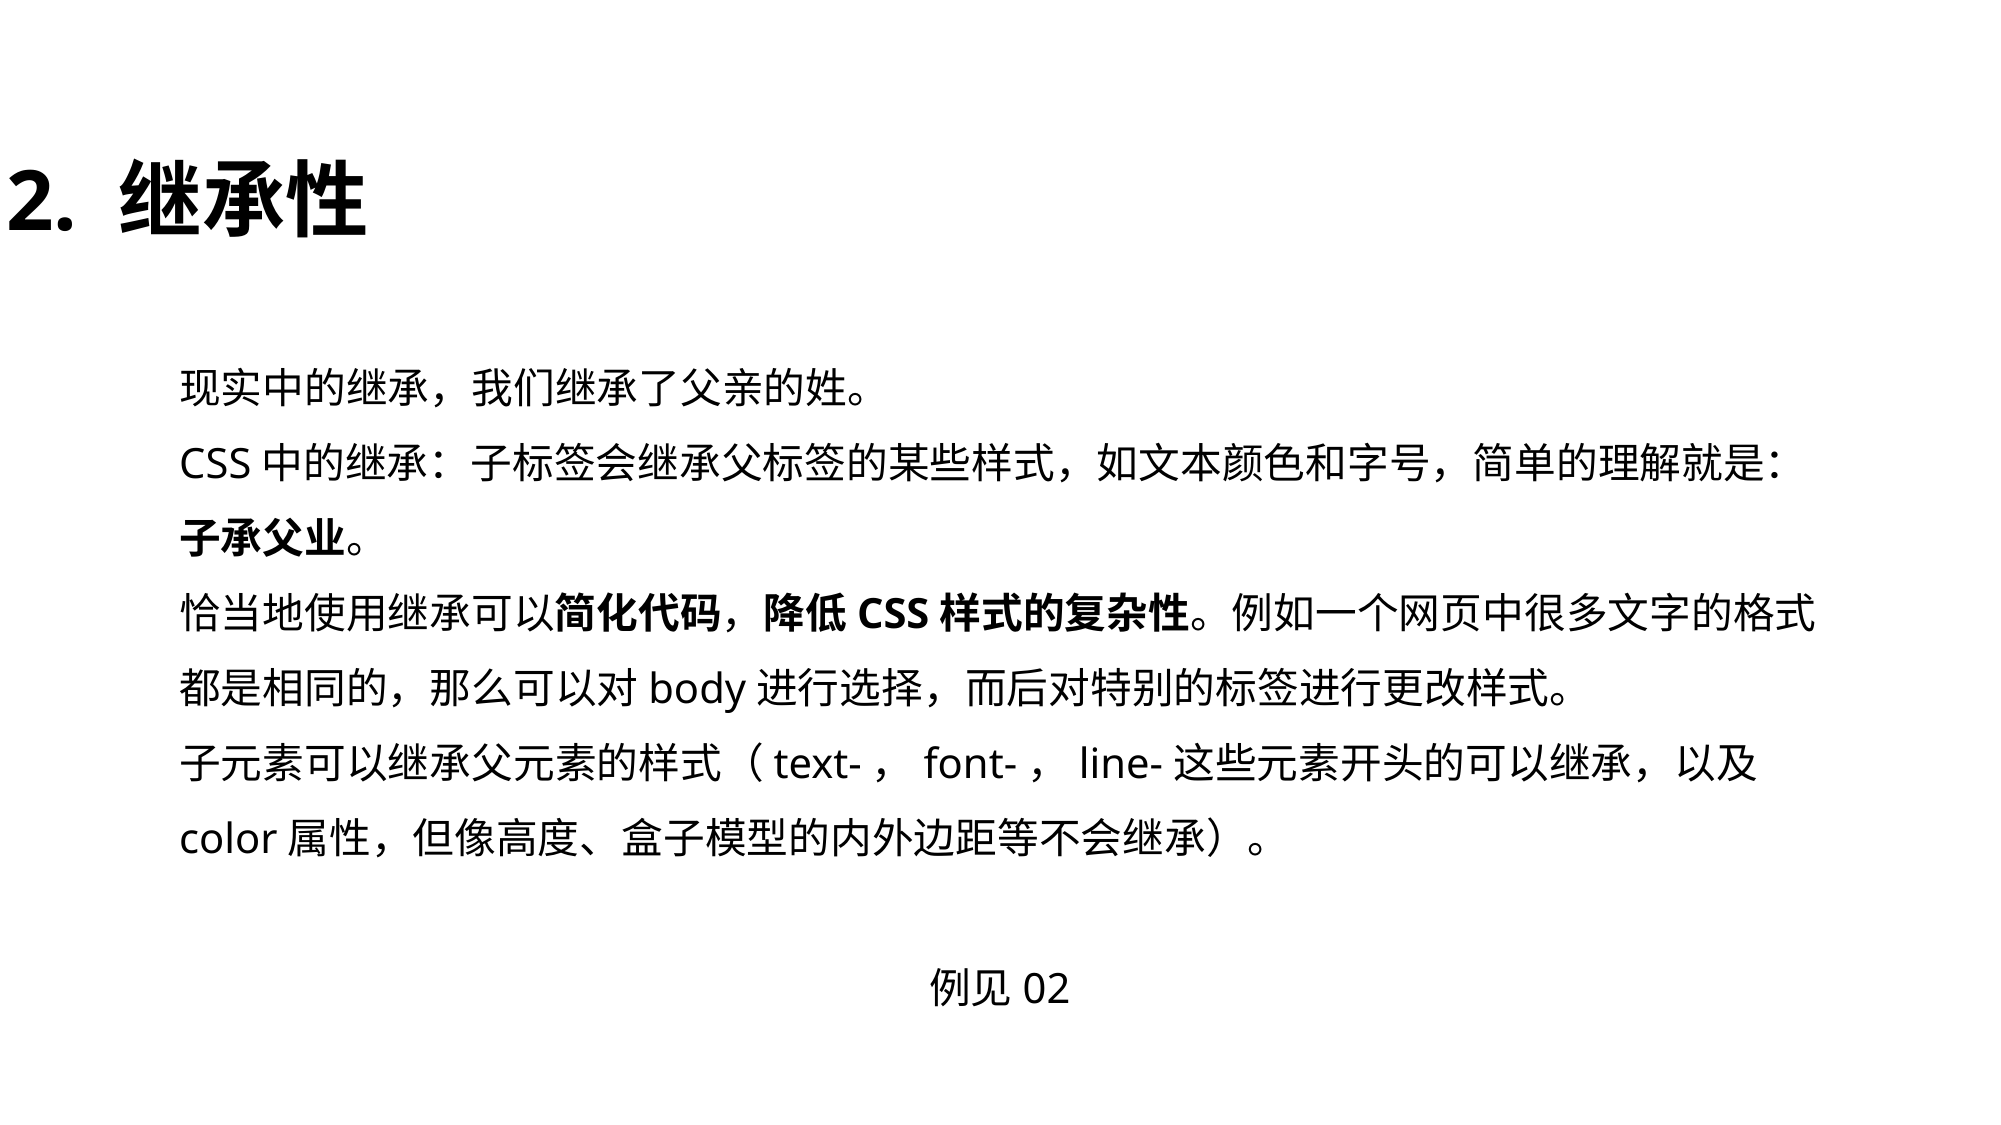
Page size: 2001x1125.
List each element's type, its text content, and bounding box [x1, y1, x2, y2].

text_box 现实中的继承，我们继承了父亲的姓。 CSS中的继承：子标签会继承父标签的某些样式，如文本颜色和字号，简单的理解就是：子承父业。 恰当地使用继承可以简化代码，降低CSS样式的复杂性。例如一个网页中很多文字的格式都是相同的，那么可以对body进行选择，而后对特别的标签进行更改样式。 子元素可以继承父元素的样式（text-，font-，line-这些元素开头的可以继承，以及color属性，但像高度、盒子模型的内外边距等不会继承）。 例见02 [164, 329, 1836, 1020]
text_box 2. 继承性 [0, 140, 384, 255]
